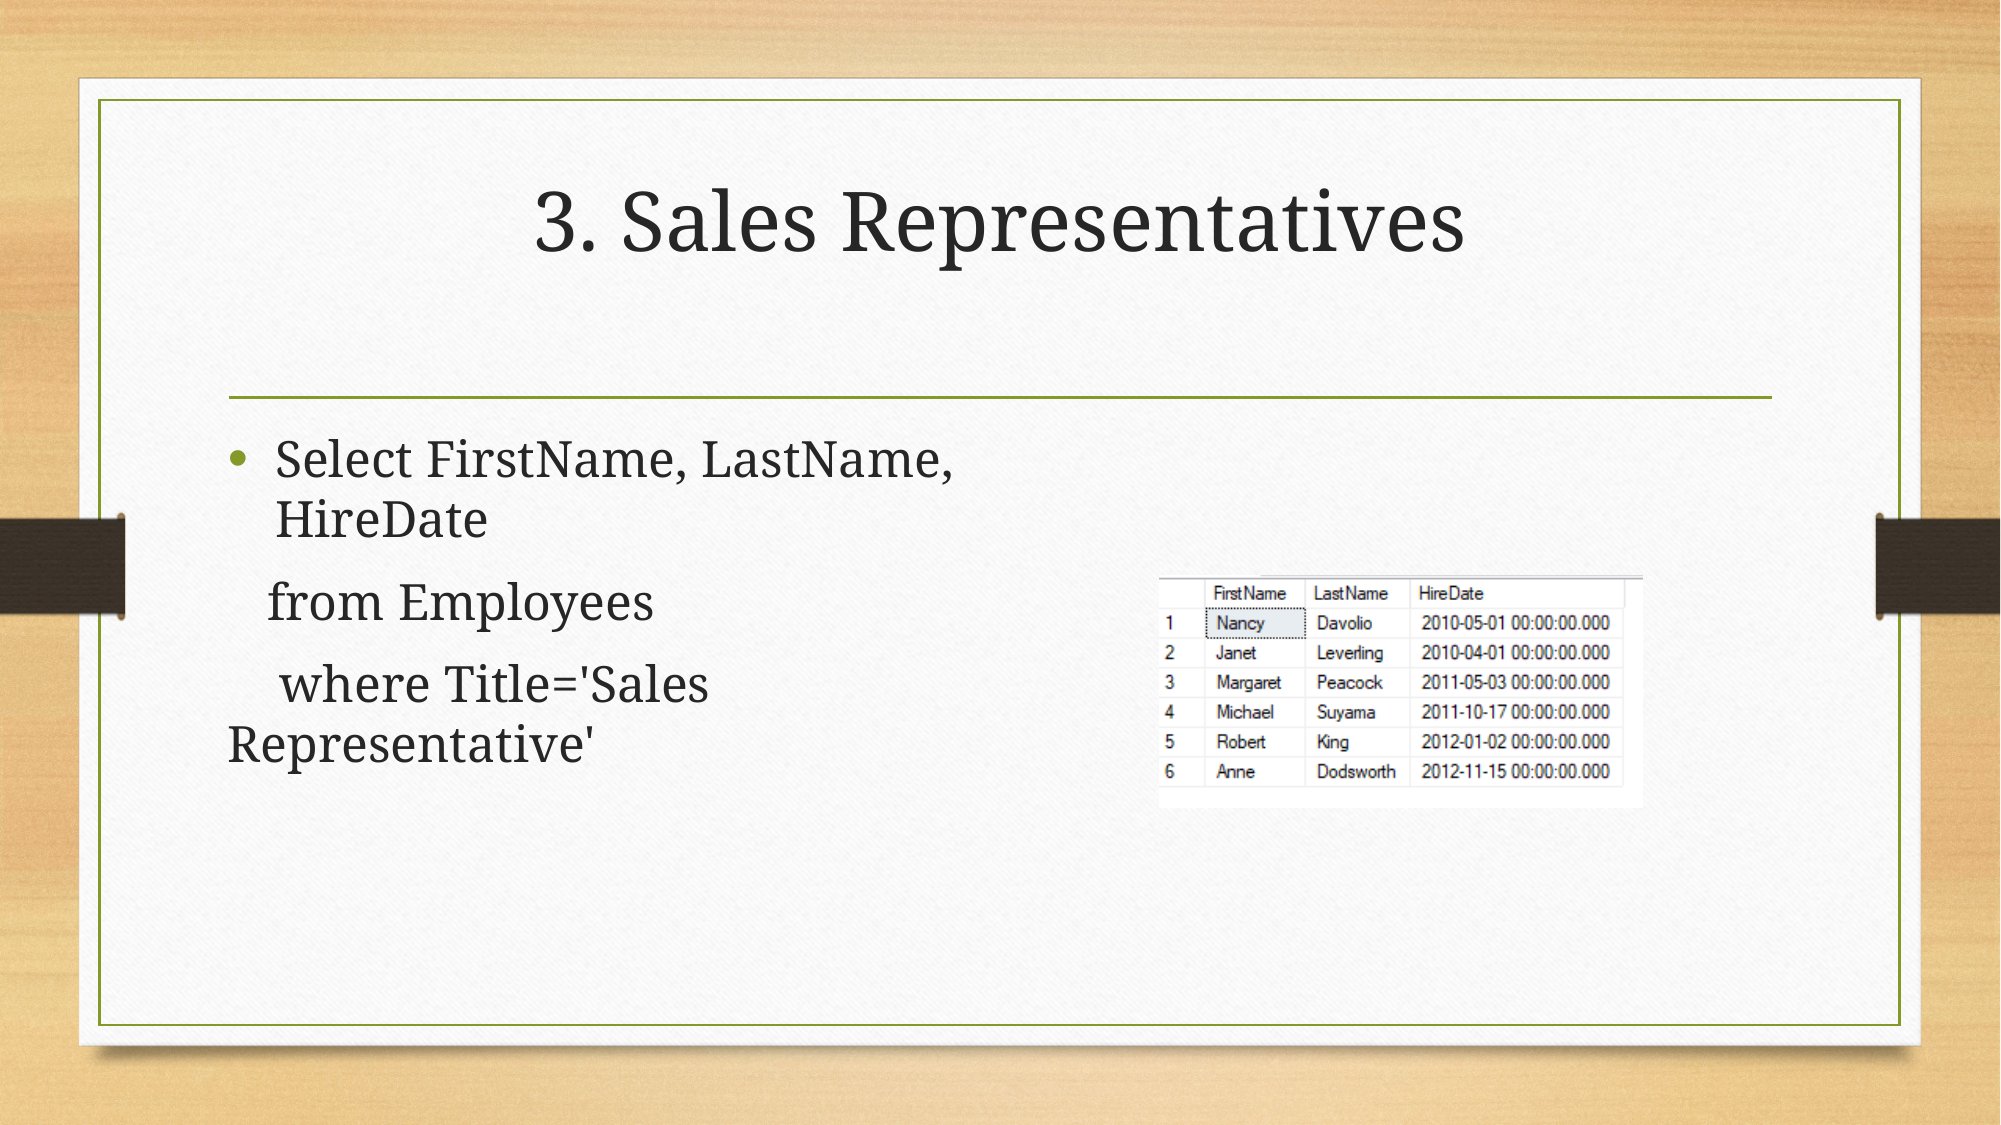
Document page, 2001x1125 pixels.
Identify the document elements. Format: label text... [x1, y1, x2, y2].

list Select FirstName, LastName, HireDate from Employees where Title='Sales Representative' [213, 420, 987, 963]
picture [0, 0, 2001, 1125]
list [1159, 574, 1643, 809]
title 3. Sales Representatives [212, 161, 1788, 375]
